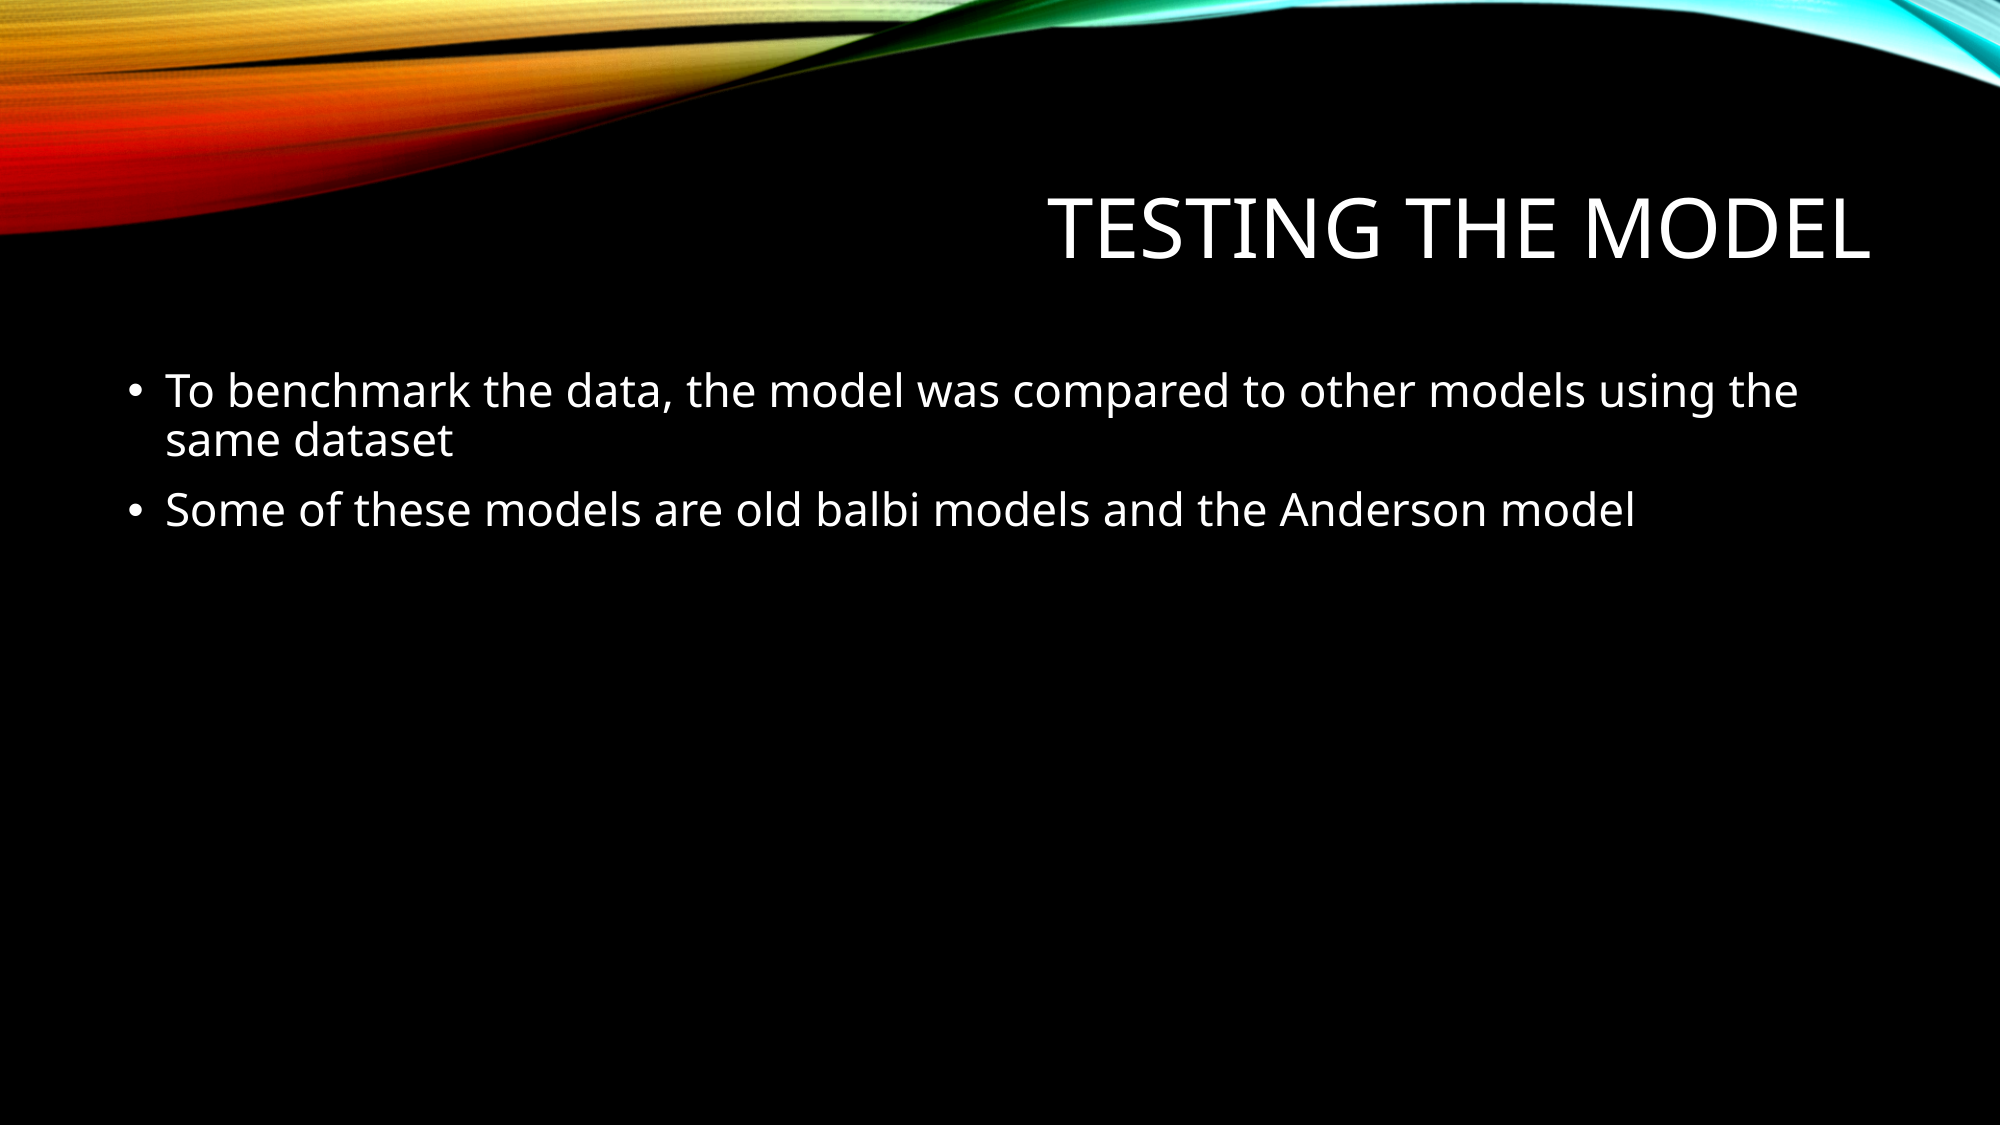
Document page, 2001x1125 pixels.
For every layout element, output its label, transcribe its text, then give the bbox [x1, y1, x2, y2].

list To benchmark the data, the model was compared to other models using the same dataset Some of these models are old balbi models and the Anderson model [112, 360, 1888, 1021]
title Testing the model [474, 125, 1888, 338]
picture [0, 0, 2000, 237]
